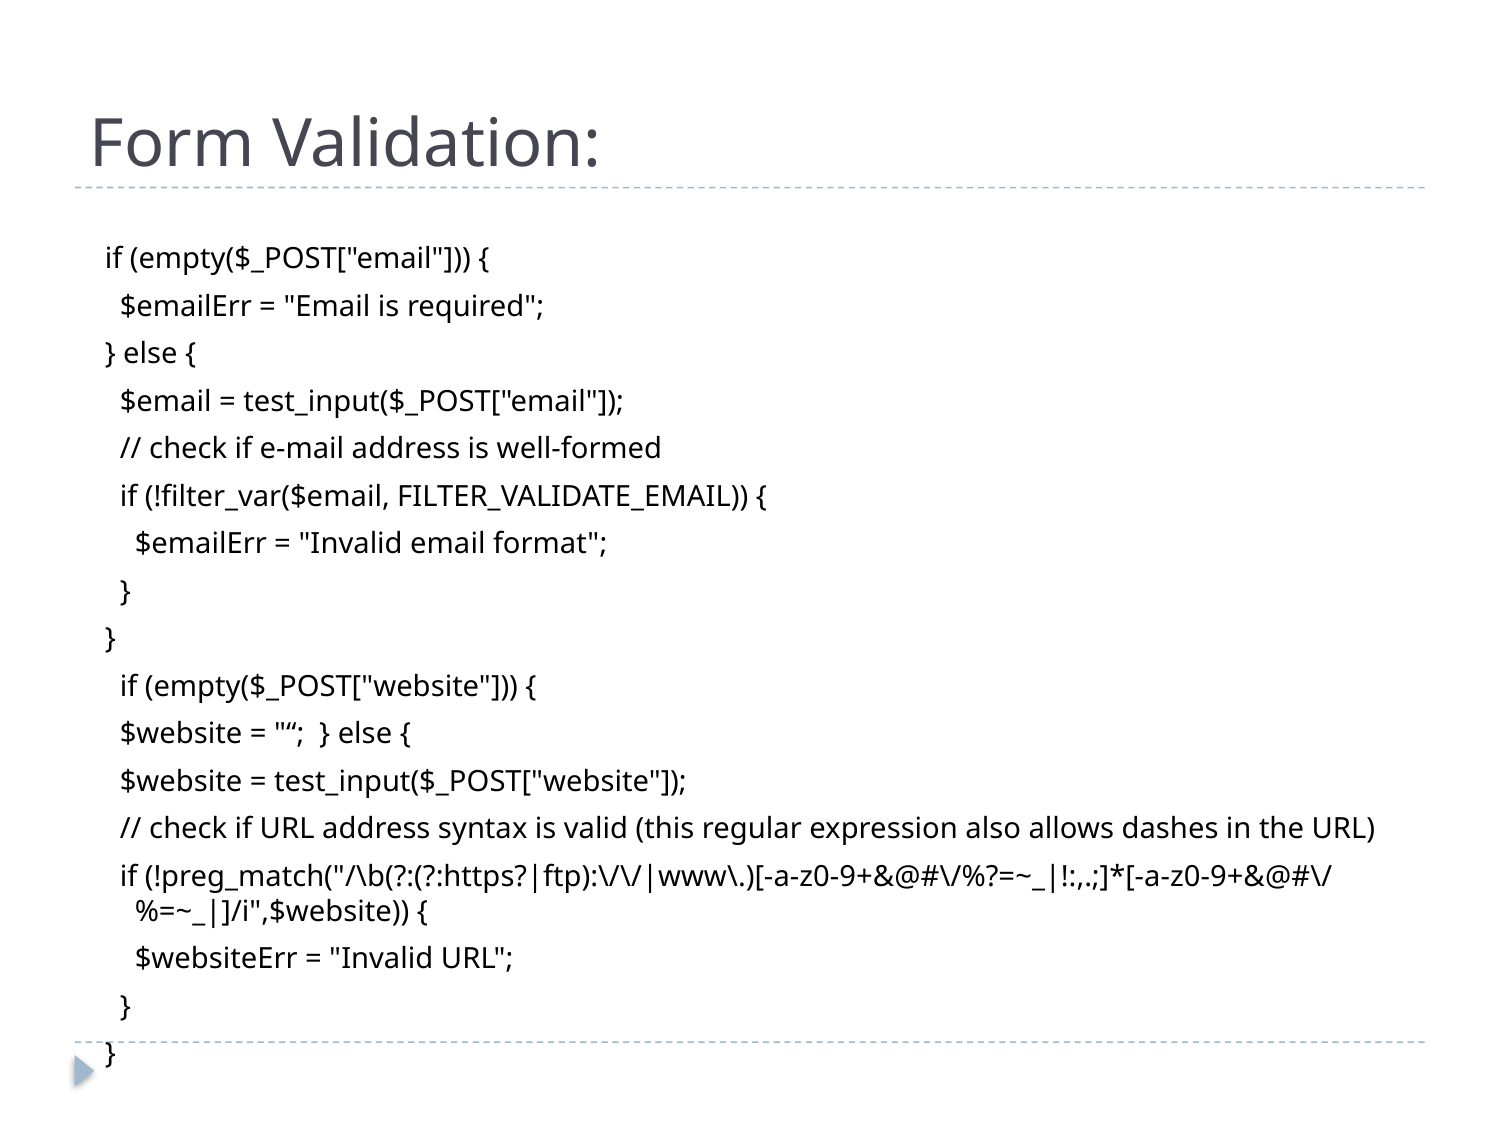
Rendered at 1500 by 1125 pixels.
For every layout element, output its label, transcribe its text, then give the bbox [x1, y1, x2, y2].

title Form Validation: [75, 24, 1425, 188]
list if (empty($_POST["email"])) { $emailErr = "Email is required"; } else { $email = test_input($_POST["email"]); // check if e-mail address is well-formed if (!filter_var($email, FILTER_VALIDATE_EMAIL)) { $emailErr = "Invalid email format"; } } if (empty($_POST["website"])) { $website = "“; } else { $website = test_input($_POST["website"]); // check if URL address syntax is valid (this regular expression also allows dashes in the URL) if (!preg_match("/\b(?:(?:https?|ftp):\/\/|www\.)[-a-z0-9+&@#\/%?=~_|!:,.;]*[-a-z0-9+&@#\/%=~_|]/i",$website)) { $websiteErr = "Invalid URL"; } } [75, 200, 1425, 1010]
